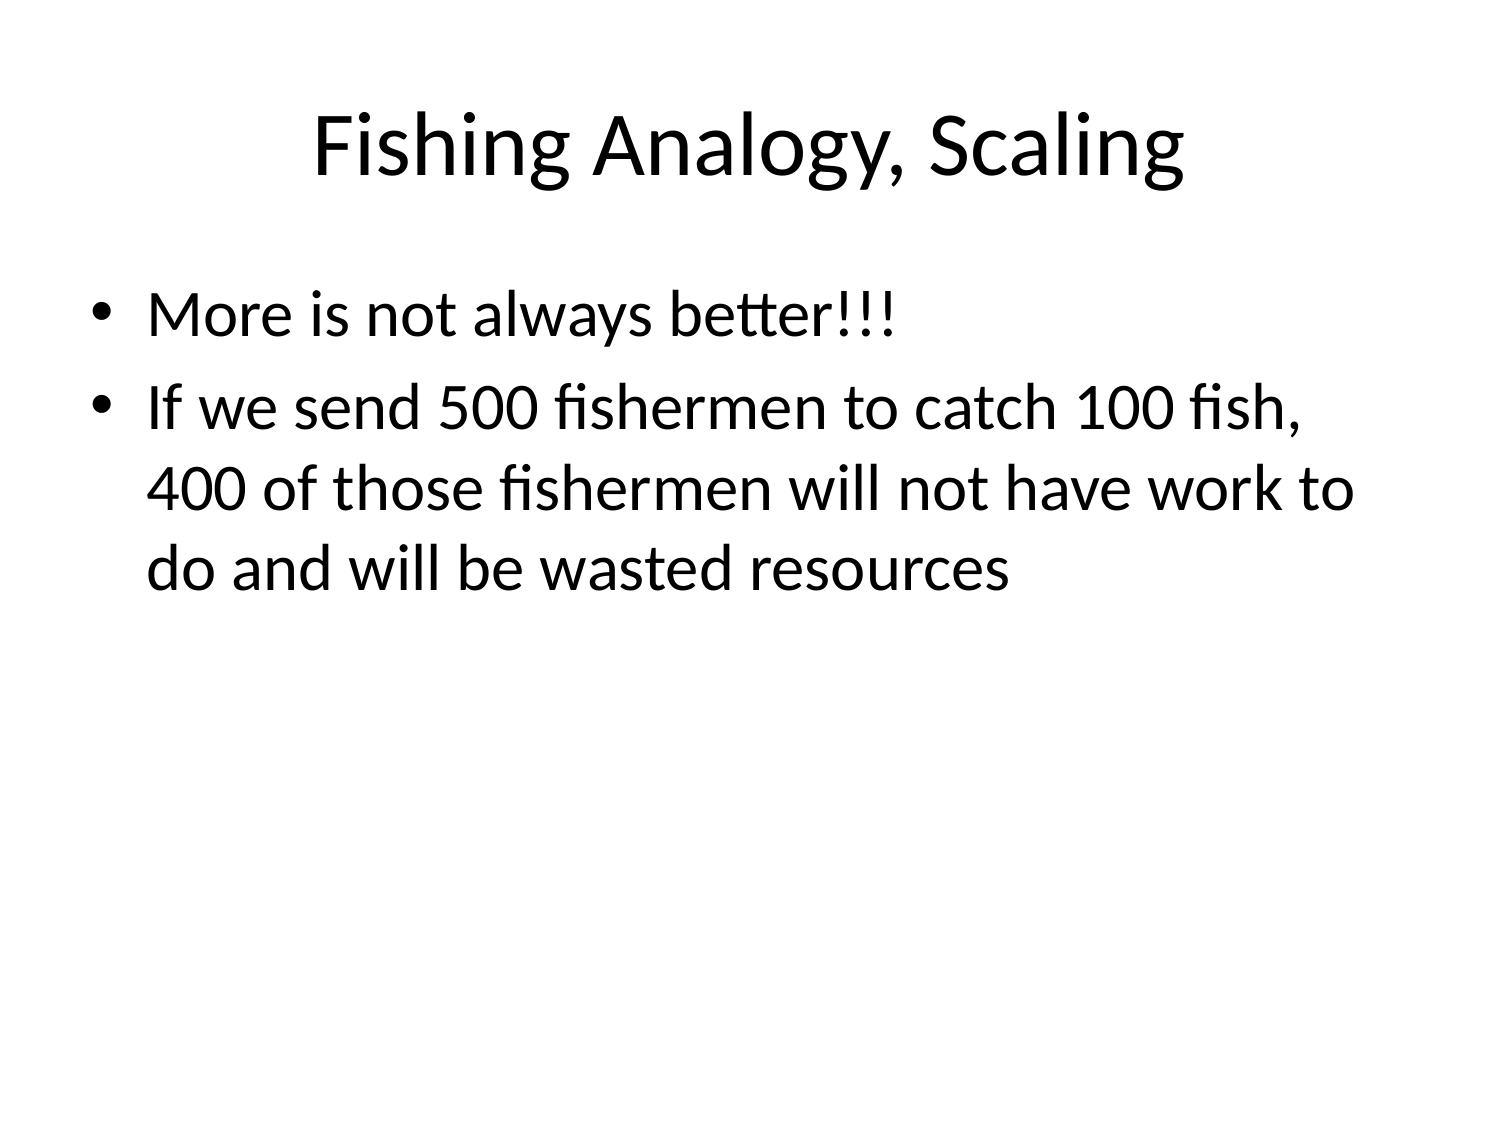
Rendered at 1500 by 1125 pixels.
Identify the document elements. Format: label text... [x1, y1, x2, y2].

title Fishing Analogy, Scaling [75, 45, 1425, 233]
list More is not always better!!! If we send 500 fishermen to catch 100 fish, 400 of those fishermen will not have work to do and will be wasted resources [75, 262, 1425, 1005]
